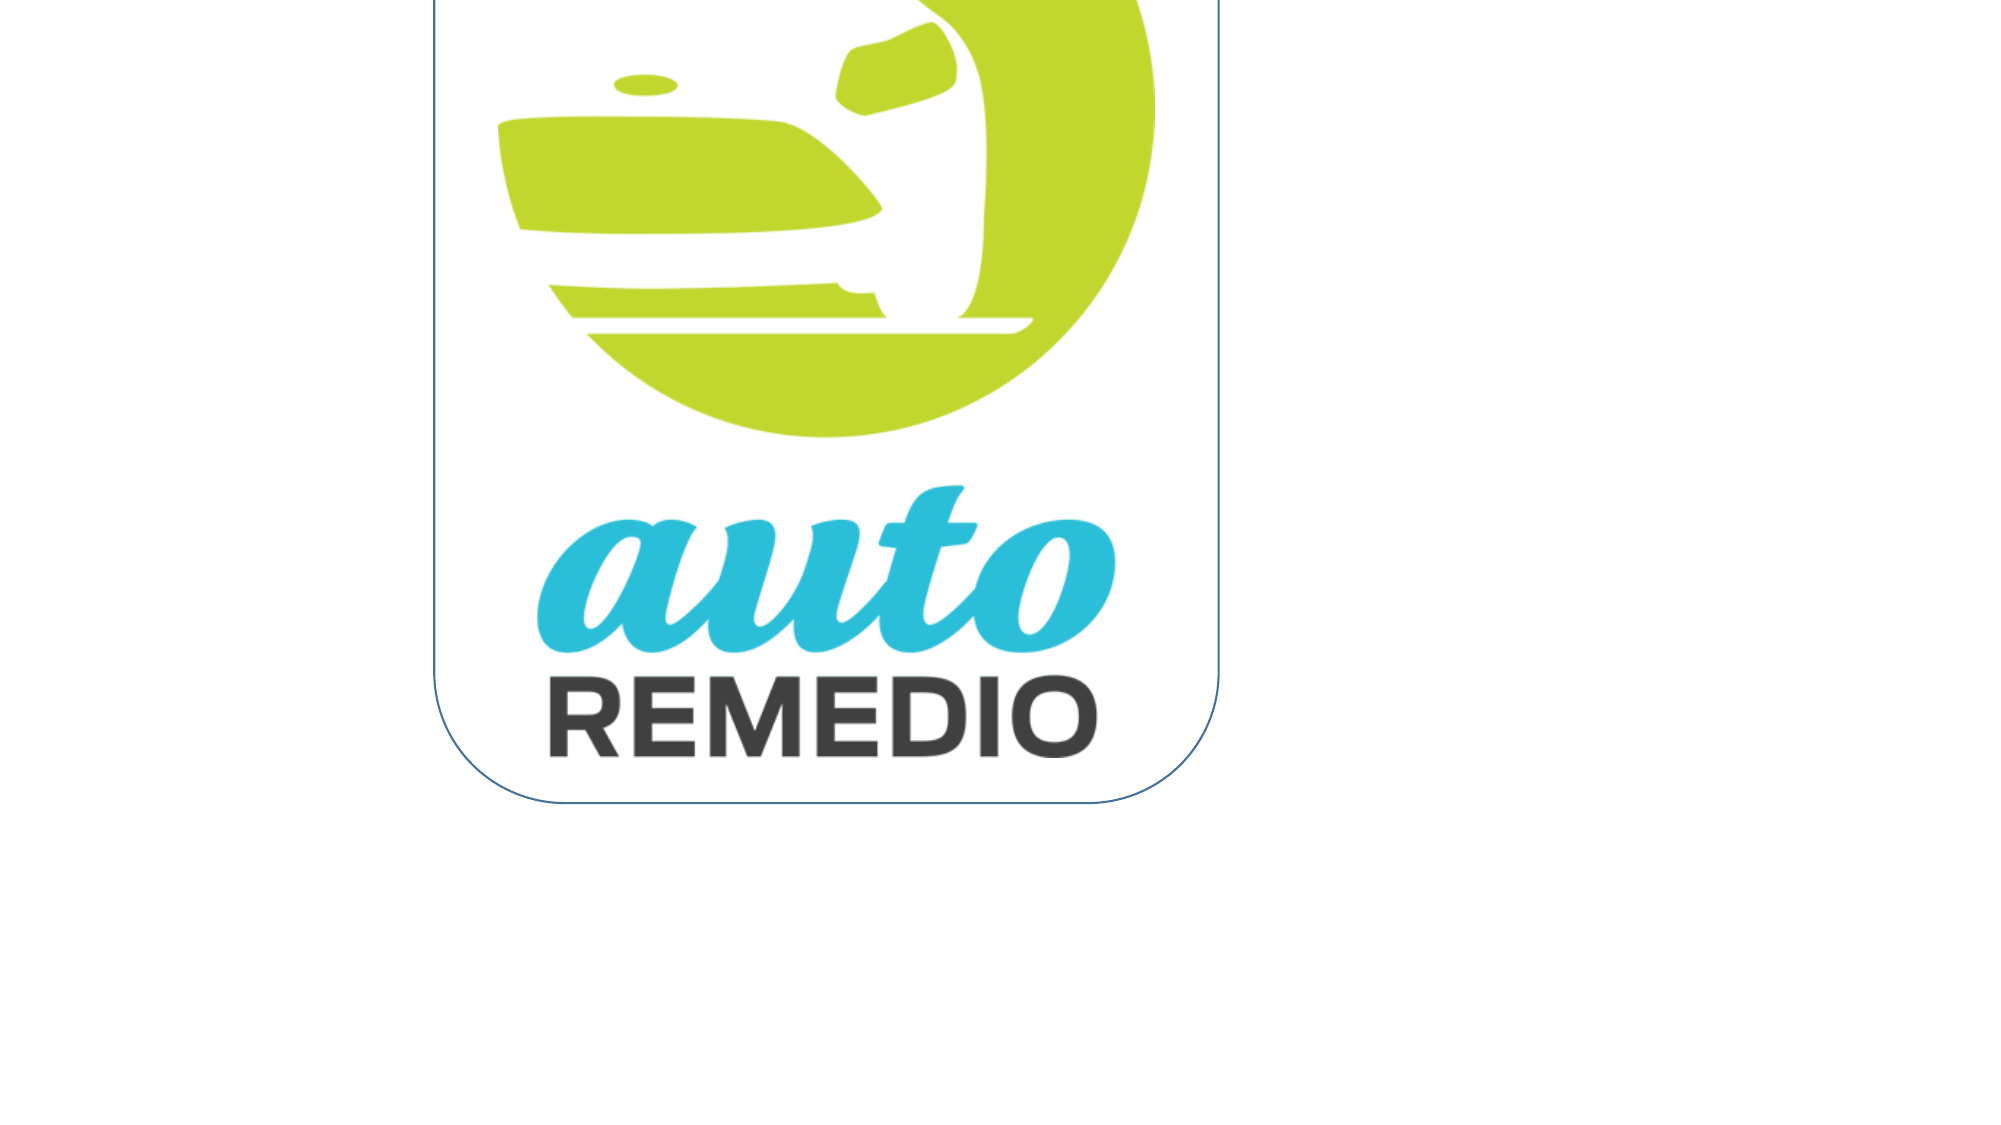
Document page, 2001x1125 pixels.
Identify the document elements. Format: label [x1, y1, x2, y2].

text_box [434, 0, 1219, 804]
